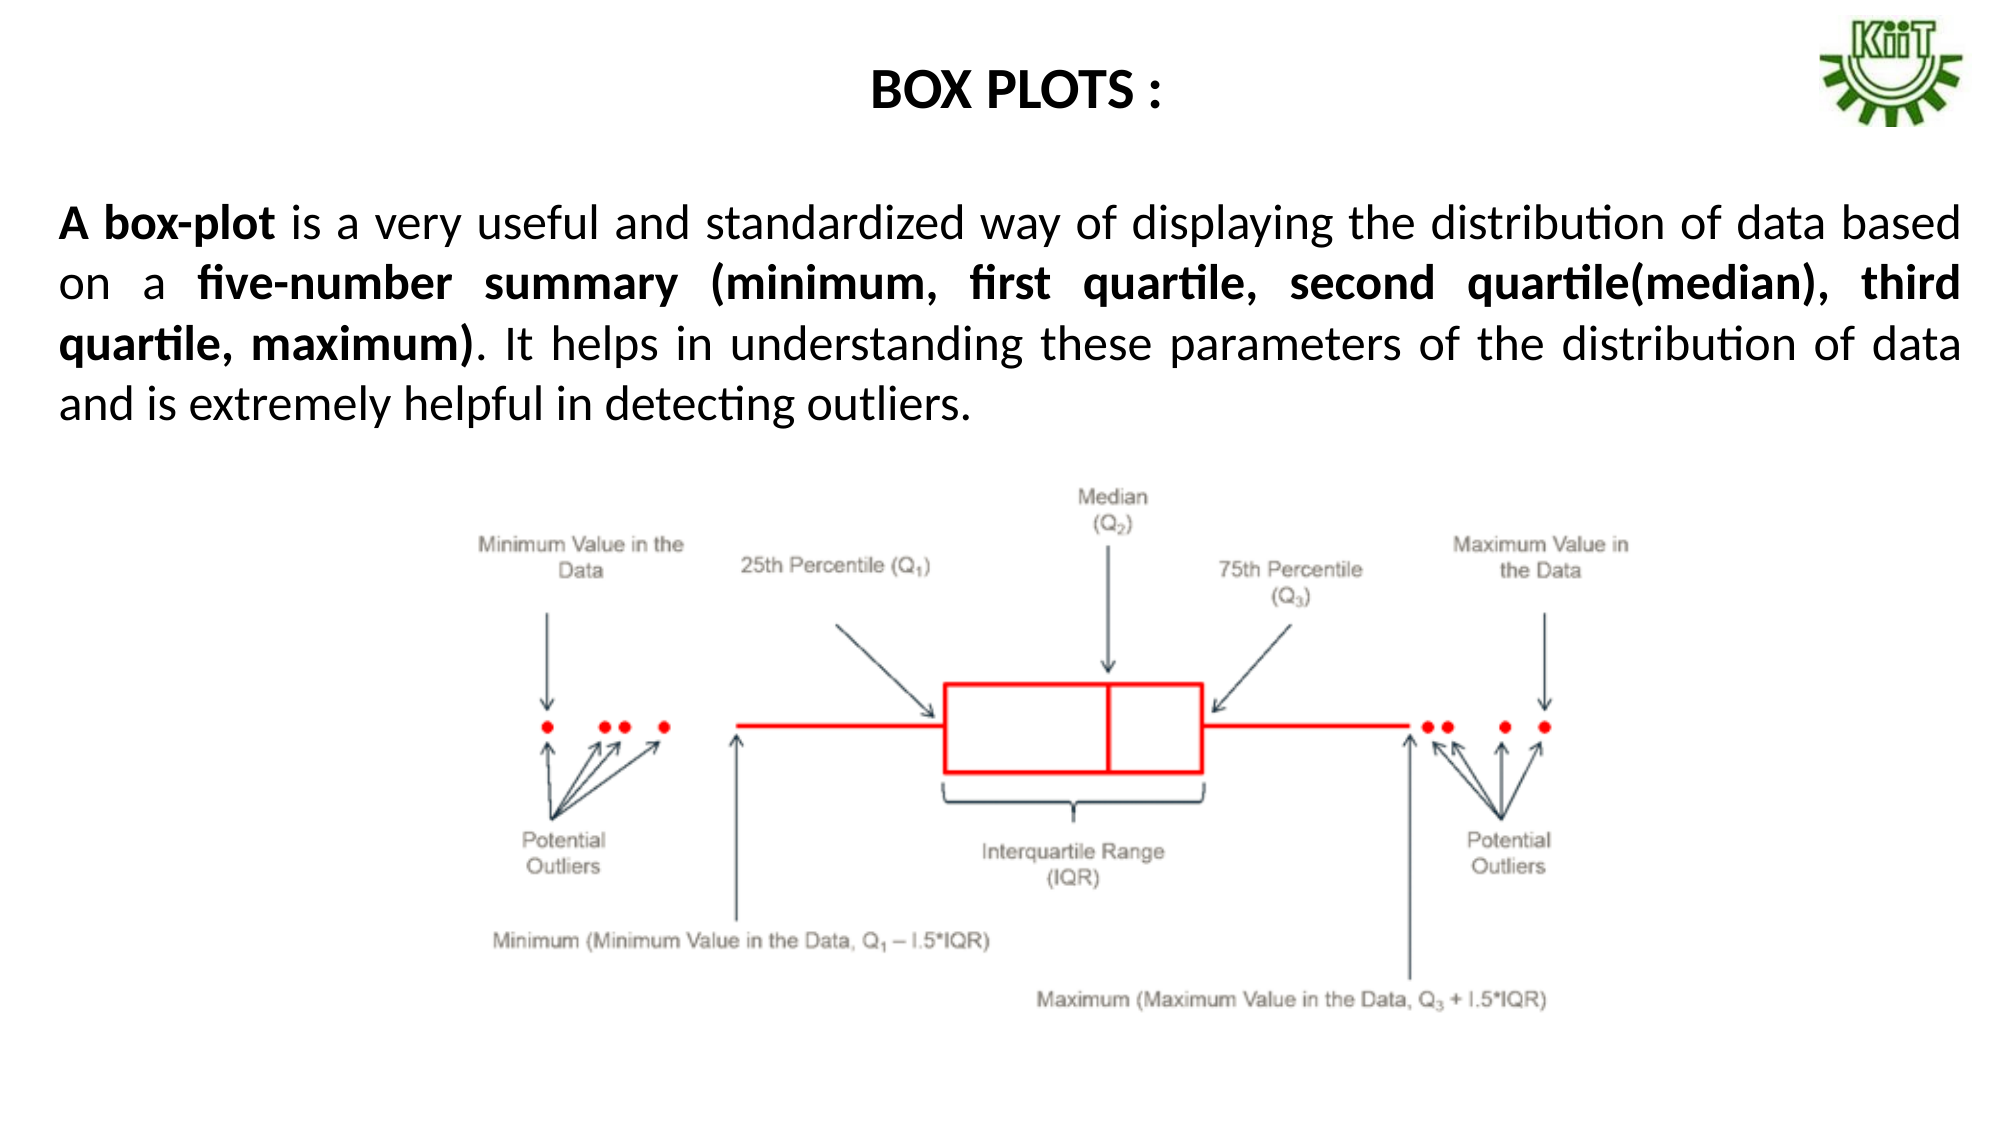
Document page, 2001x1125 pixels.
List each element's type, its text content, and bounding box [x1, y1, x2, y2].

picture [458, 473, 1663, 1030]
picture [1819, 15, 1972, 128]
text_box BOX PLOTS : A box-plot is a very useful and standardized way of displaying the distribution of data based on a five-number summary (minimum, first quartile, second quartile(median), third quartile, maximum). It helps in understanding these parameters of the distribution of data and is extremely helpful in detecting outliers. [43, 42, 1978, 438]
